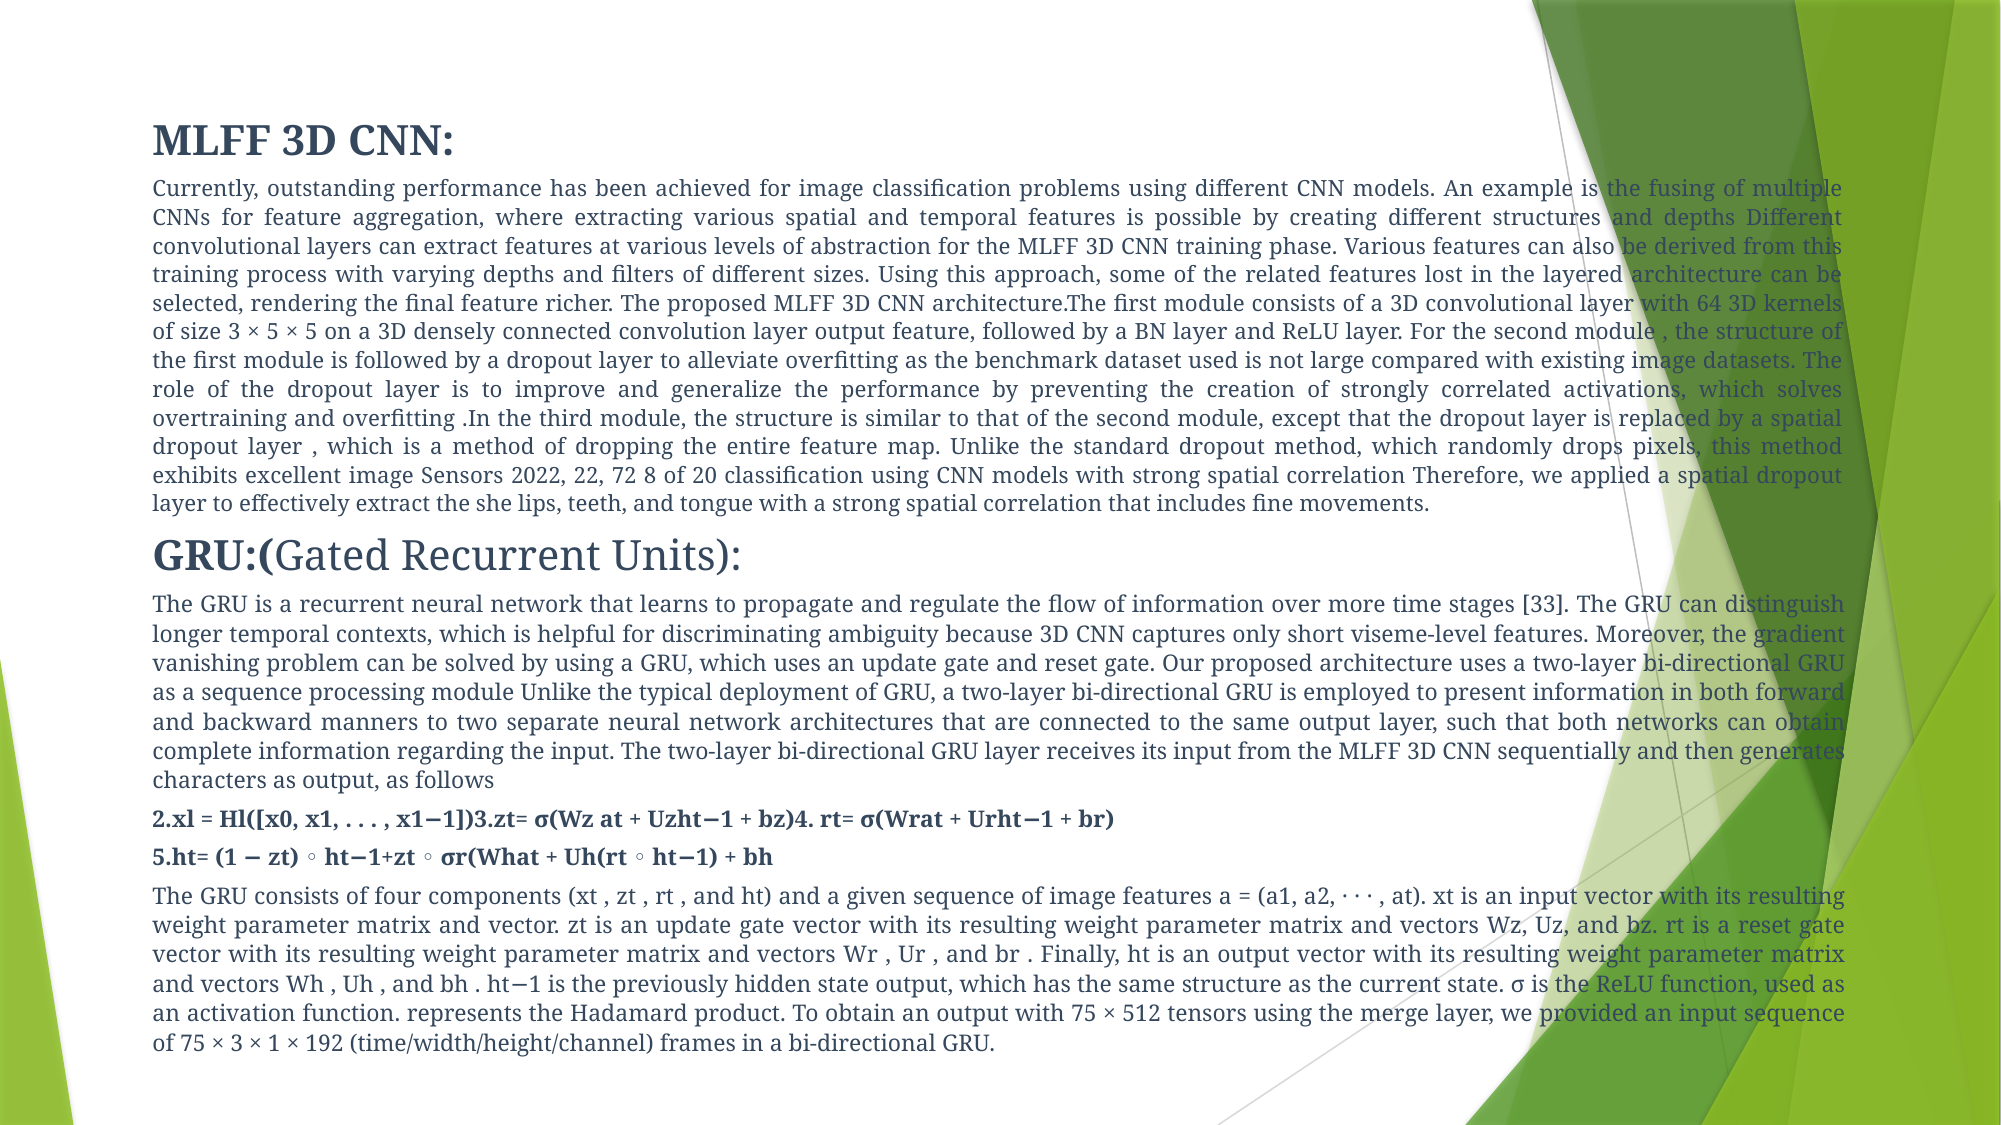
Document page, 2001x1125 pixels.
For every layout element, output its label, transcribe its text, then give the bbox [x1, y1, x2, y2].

list MLFF 3D CNN: Currently, outstanding performance has been achieved for image classification problems using different CNN models. An example is the fusing of multiple CNNs for feature aggregation, where extracting various spatial and temporal features is possible by creating different structures and depths Different convolutional layers can extract features at various levels of abstraction for the MLFF 3D CNN training phase. Various features can also be derived from this training process with varying depths and filters of different sizes. Using this approach, some of the related features lost in the layered architecture can be selected, rendering the final feature richer. The proposed MLFF 3D CNN architecture.The first module consists of a 3D convolutional layer with 64 3D kernels of size 3 × 5 × 5 on a 3D densely connected convolution layer output feature, followed by a BN layer and ReLU layer. For the second module , the structure of the first module is followed by a dropout layer to alleviate overfitting as the benchmark dataset used is not large compared with existing image datasets. The role of the dropout layer is to improve and generalize the performance by preventing the creation of strongly correlated activations, which solves overtraining and overfitting .In the third module, the structure is similar to that of the second module, except that the dropout layer is replaced by a spatial dropout layer , which is a method of dropping the entire feature map. Unlike the standard dropout method, which randomly drops pixels, this method exhibits excellent image Sensors 2022, 22, 72 8 of 20 classification using CNN models with strong spatial correlation Therefore, we applied a spatial dropout layer to effectively extract the she lips, teeth, and tongue with a strong spatial correlation that includes fine movements. GRU:(Gated Recurrent Units): The GRU is a recurrent neural network that learns to propagate and regulate the flow of information over more time stages [33]. The GRU can distinguish longer temporal contexts, which is helpful for discriminating ambiguity because 3D CNN captures only short viseme-level features. Moreover, the gradient vanishing problem can be solved by using a GRU, which uses an update gate and reset gate. Our proposed architecture uses a two-layer bi-directional GRU as a sequence processing module Unlike the typical deployment of GRU, a two-layer bi-directional GRU is employed to present information in both forward and backward manners to two separate neural network architectures that are connected to the same output layer, such that both networks can obtain complete information regarding the input. The two-layer bi-directional GRU layer receives its input from the MLFF 3D CNN sequentially and then generates characters as output, as follows 2.xl = Hl([x0, x1, . . . , x1−1])3.zt= σ(Wz at + Uzht−1 + bz)4. rt= σ(Wrat + Urht−1 + br) 5.ht= (1 − zt) ◦ ht−1+zt ◦ σr(What + Uh(rt ◦ ht−1) + bh The GRU consists of four components (xt , zt , rt , and ht) and a given sequence of image features a = (a1, a2, · · · , at). xt is an input vector with its resulting weight parameter matrix and vector. zt is an update gate vector with its resulting weight parameter matrix and vectors Wz, Uz, and bz. rt is a reset gate vector with its resulting weight parameter matrix and vectors Wr , Ur , and br . Finally, ht is an output vector with its resulting weight parameter matrix and vectors Wh , Uh , and bh . ht−1 is the previously hidden state output, which has the same structure as the current state. σ is the ReLU function, used as an activation function. represents the Hadamard product. To obtain an output with 75 × 512 tensors using the merge layer, we provided an input sequence of 75 × 3 × 1 × 192 (time/width/height/channel) frames in a bi-directional GRU. [137, 102, 1863, 1070]
